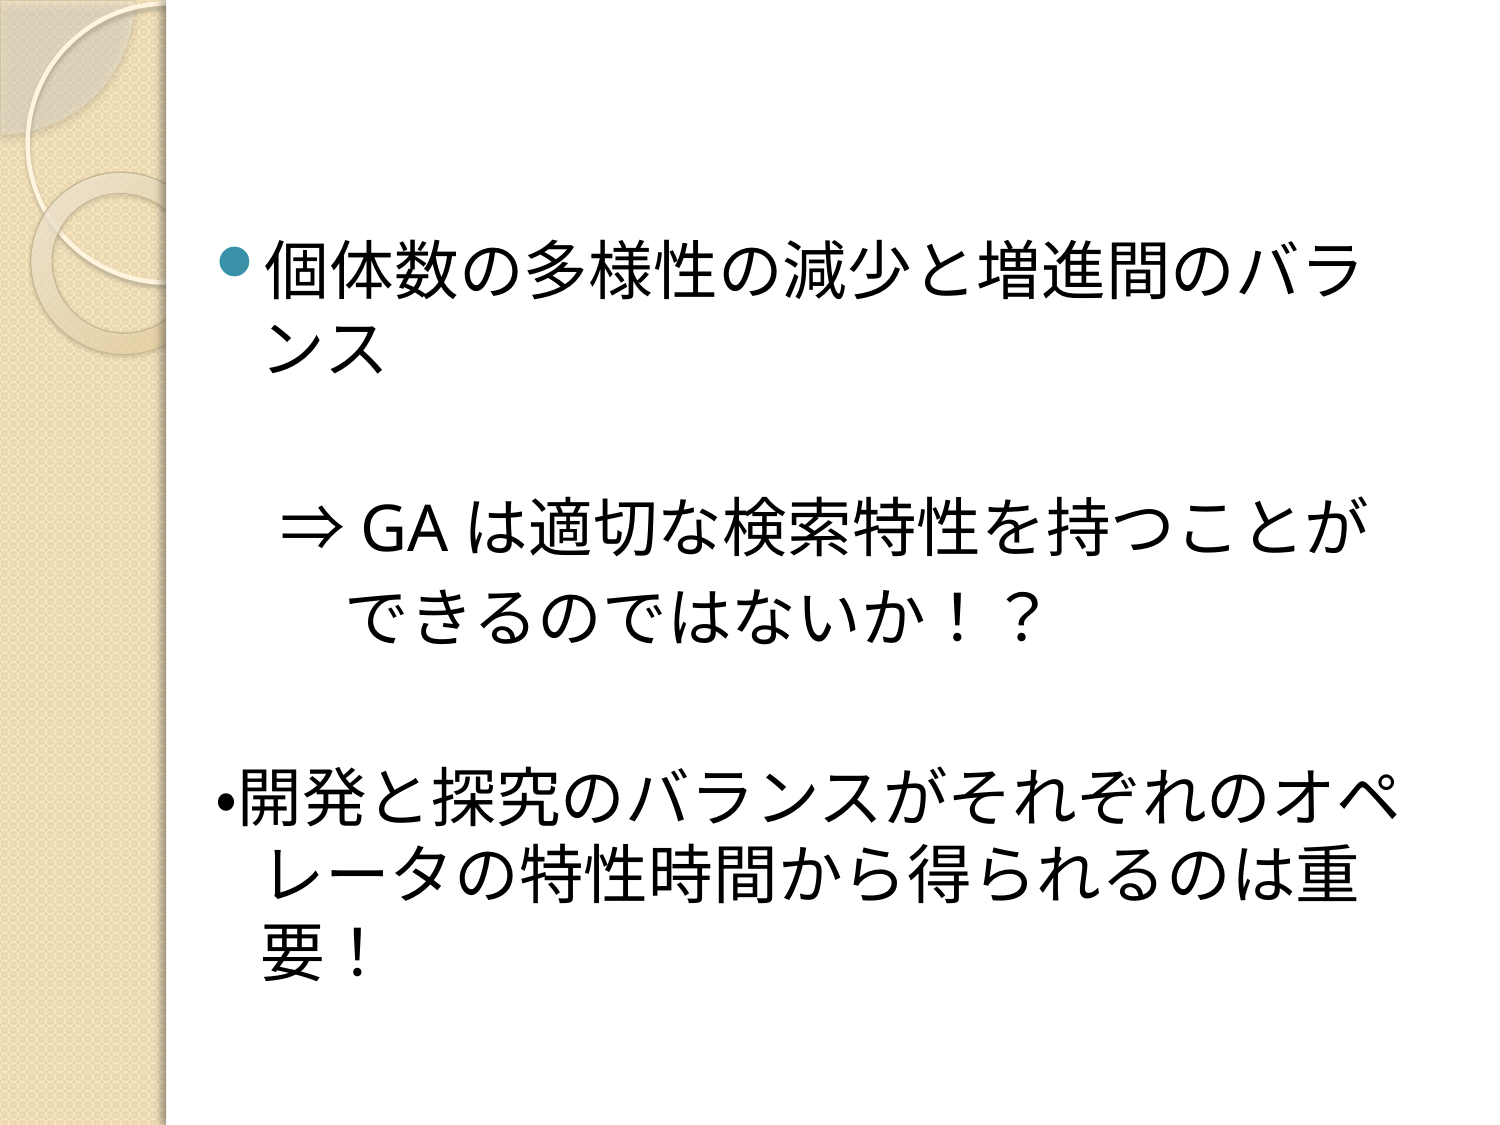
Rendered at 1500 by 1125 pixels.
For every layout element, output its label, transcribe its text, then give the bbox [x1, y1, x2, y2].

list 個体数の多様性の減少と増進間のバランス ⇒GAは適切な検索特性を持つことが できるのではないか！？ ・開発と探究のバランスがそれぞれのオペレータの特性時間から得られるのは重要！ [187, 222, 1418, 1011]
